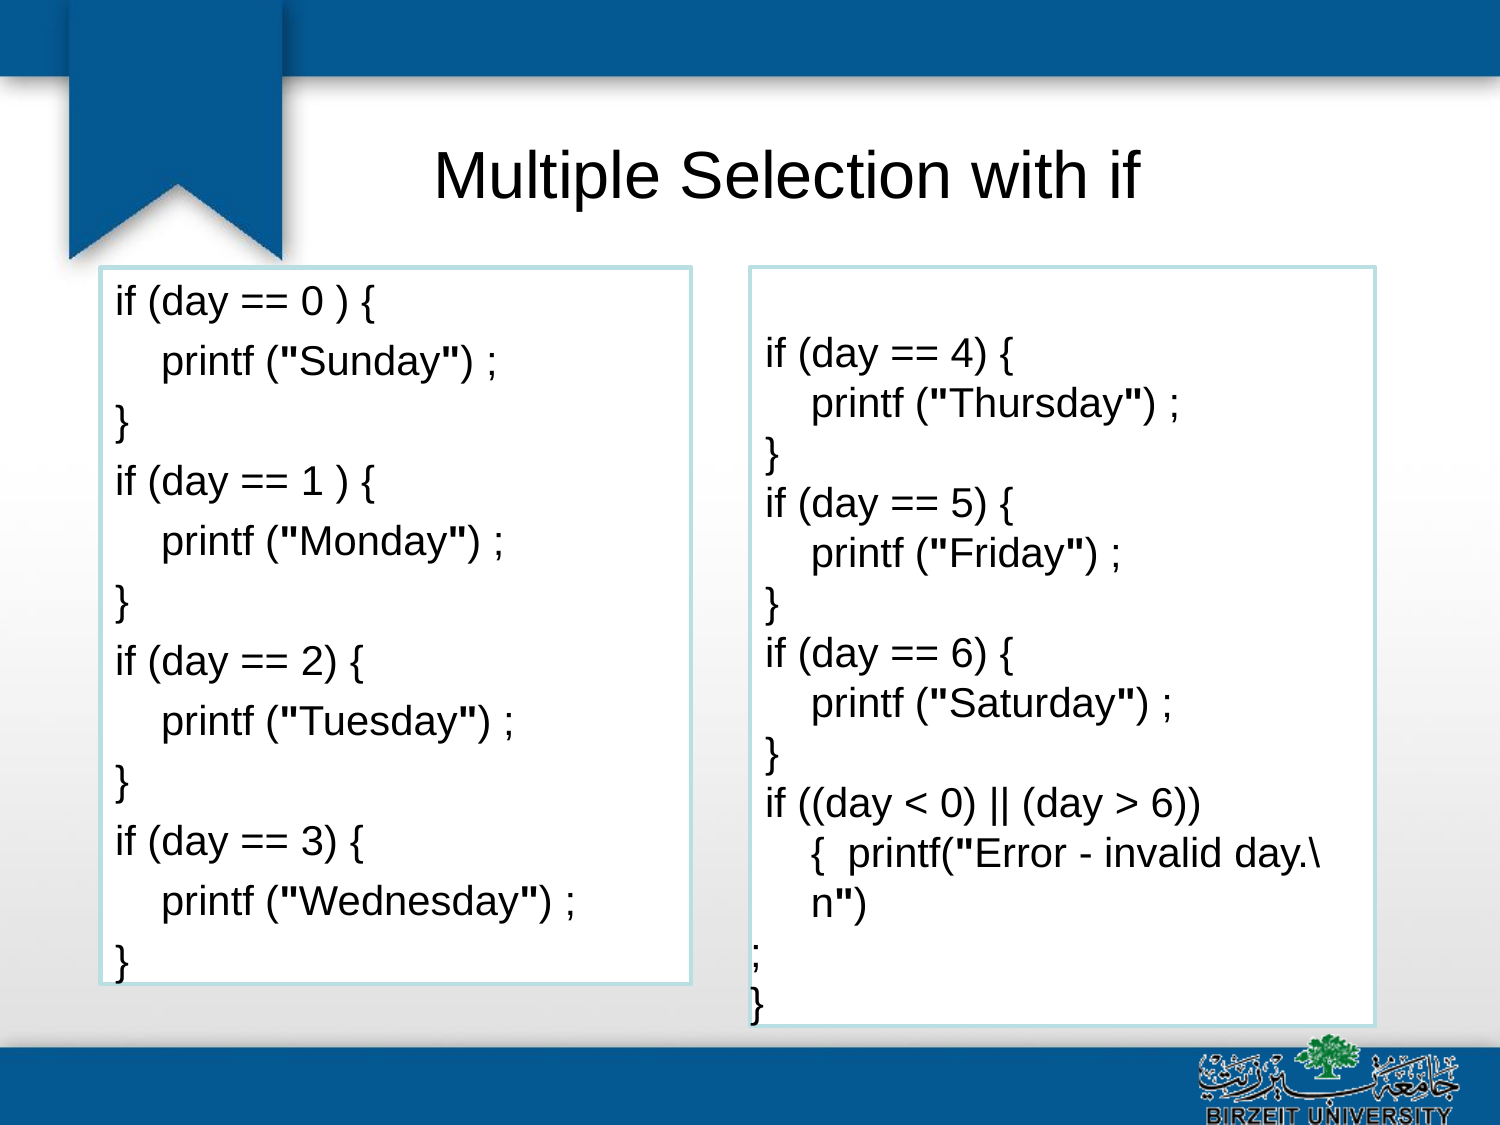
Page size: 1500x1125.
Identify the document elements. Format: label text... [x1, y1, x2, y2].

text_box if (day == 4) { printf ("Thursday") ; } if (day == 5) { printf ("Friday") ; } if (day == 6) { printf ("Saturday") ; } if ((day < 0) || (day > 6)) { printf("Error - invalid day.\n") ; } [750, 267, 1376, 1027]
title Multiple Selection with if [430, 129, 1146, 320]
picture [0, 0, 1500, 1125]
text_box if (day == 0 ) { printf ("Sunday") ; } if (day == 1 ) { printf ("Monday") ; } if (day == 2) { printf ("Tuesday") ; } if (day == 3) { printf ("Wednesday") ; } [100, 267, 692, 984]
